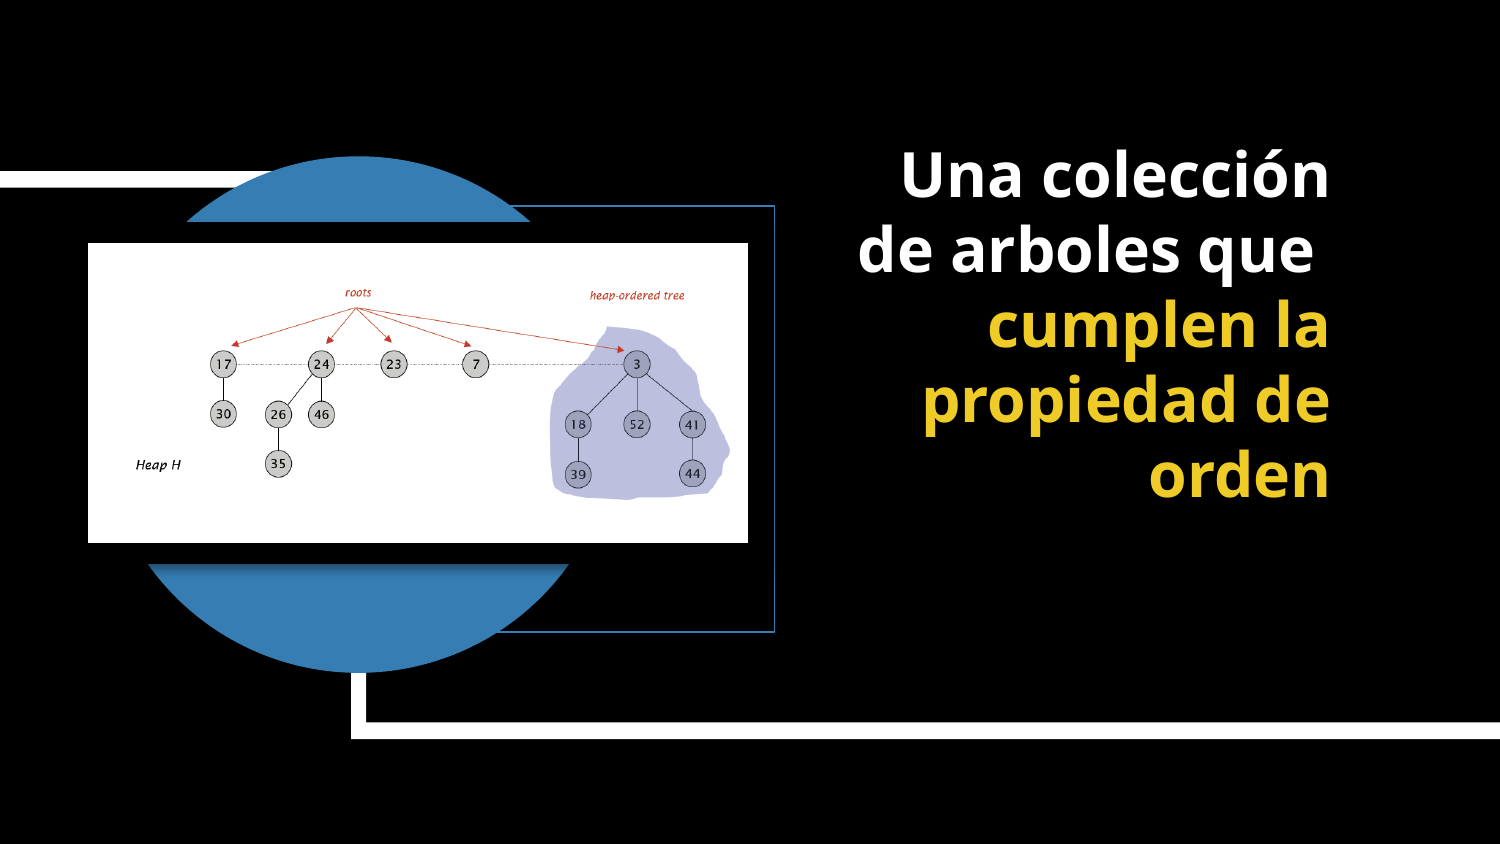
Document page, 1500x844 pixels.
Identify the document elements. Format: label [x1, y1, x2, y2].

text_box [281, 156, 436, 168]
text_box [0, 170, 1500, 740]
picture [87, 242, 748, 544]
